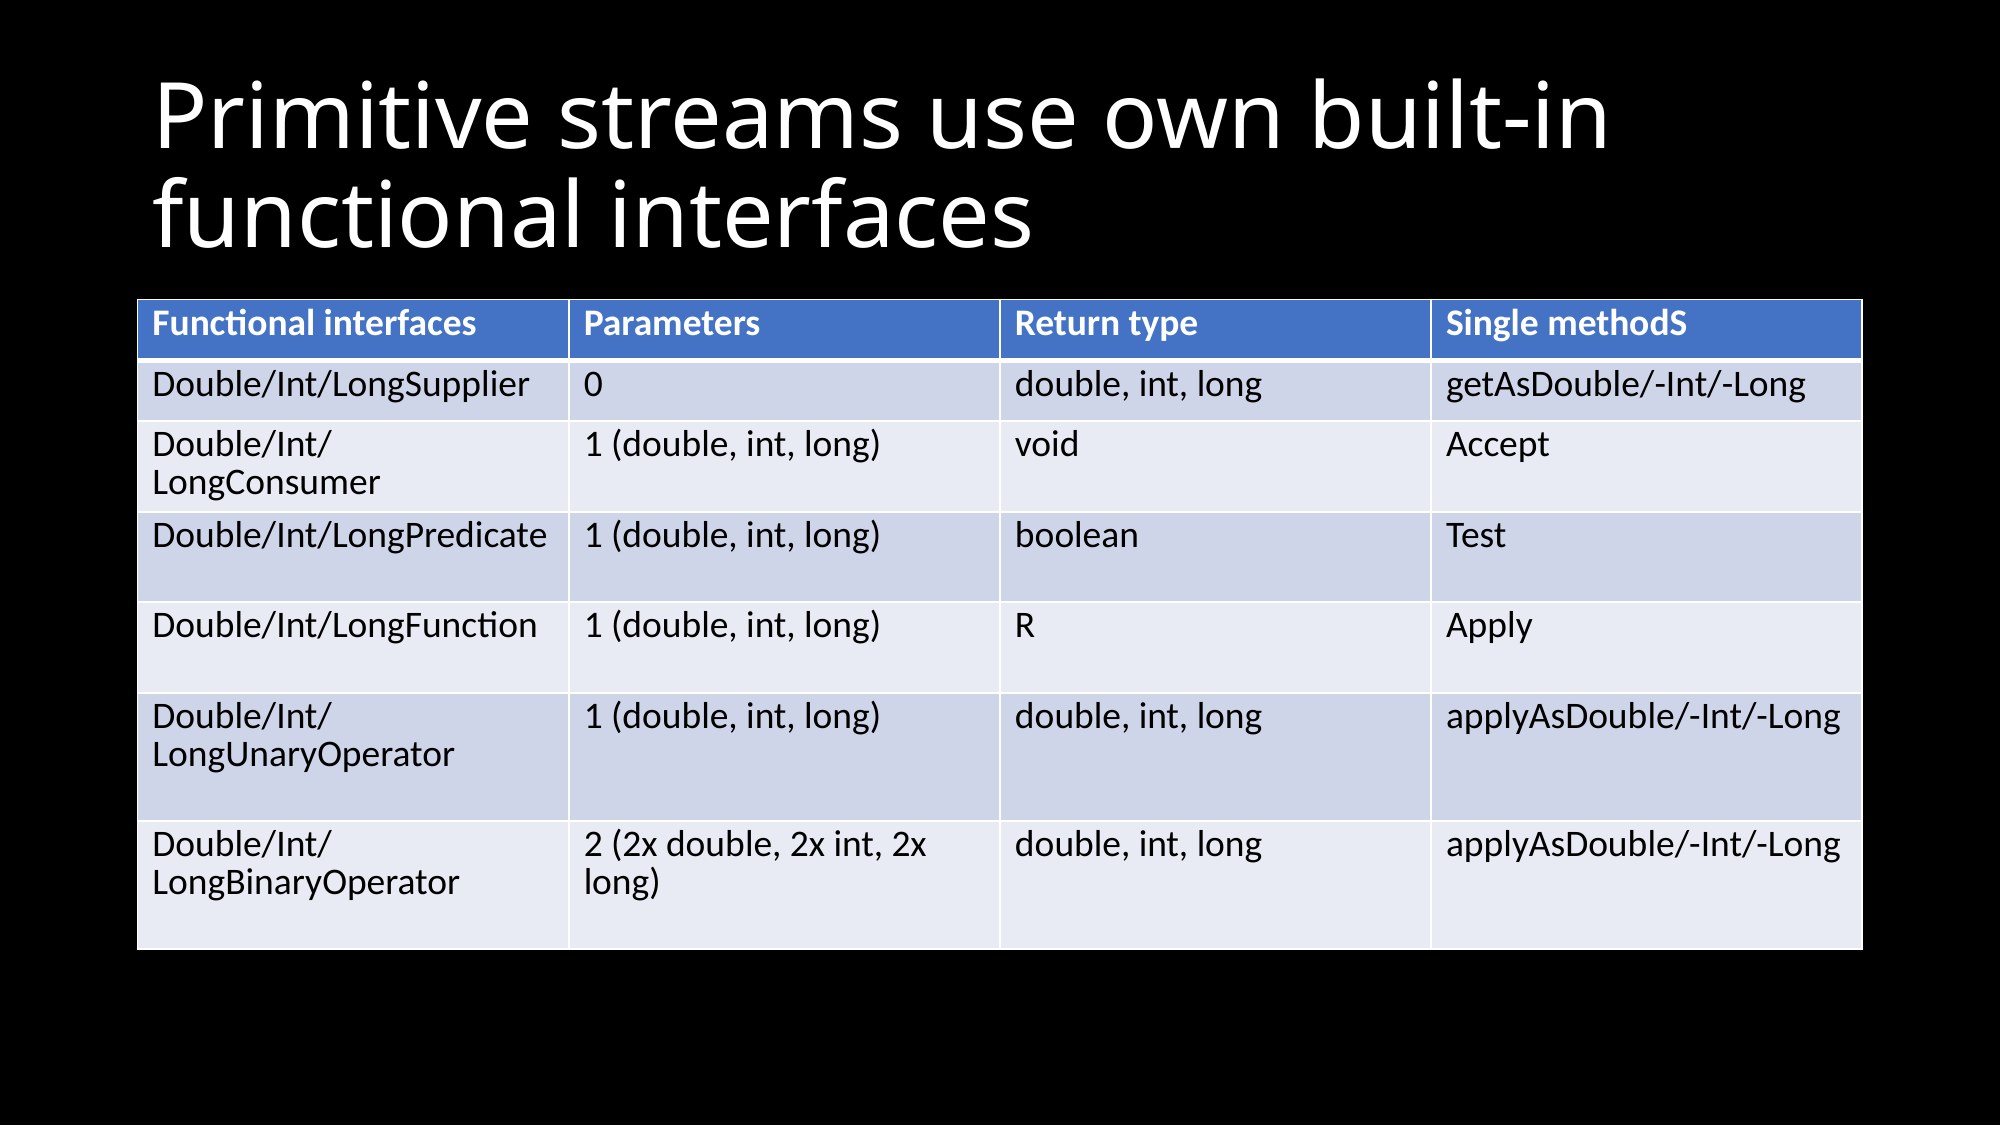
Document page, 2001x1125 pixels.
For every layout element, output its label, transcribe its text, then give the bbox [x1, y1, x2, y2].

table_cell boolean [1001, 513, 1430, 601]
table_cell 1 (double, int, long) [570, 513, 999, 601]
table_header Functional interfaces [138, 300, 568, 358]
table_cell Double/Int/LongBinaryOperator [138, 822, 568, 948]
table_cell Test [1432, 513, 1861, 601]
table_cell double, int, long [1001, 363, 1430, 420]
table_cell applyAsDouble/-Int/-Long [1432, 822, 1861, 948]
table_cell 0 [570, 363, 999, 420]
table_cell 1 (double, int, long) [570, 422, 999, 511]
table_cell Apply [1432, 603, 1861, 692]
title Primitive streams use own built-in functional interfaces [137, 59, 1863, 278]
table_cell 2 (2x double, 2x int, 2x long) [570, 822, 999, 948]
table_cell R [1001, 603, 1430, 692]
table_cell applyAsDouble/-Int/-Long [1432, 694, 1861, 820]
table_cell Double/Int/LongUnaryOperator [138, 694, 568, 820]
table_header Single methodS [1432, 300, 1861, 358]
table_cell void [1001, 422, 1430, 511]
table_cell Double/Int/LongConsumer [138, 422, 568, 511]
table_header Return type [1001, 300, 1430, 358]
table_cell 1 (double, int, long) [570, 603, 999, 692]
table_cell getAsDouble/-Int/-Long [1432, 363, 1861, 420]
table_cell double, int, long [1001, 694, 1430, 820]
table_header Parameters [570, 300, 999, 358]
table_cell Accept [1432, 422, 1861, 511]
table_cell Double/Int/LongFunction [138, 603, 568, 692]
table_cell 1 (double, int, long) [570, 694, 999, 820]
table_cell double, int, long [1001, 822, 1430, 948]
table_cell Double/Int/LongSupplier [138, 363, 568, 420]
table_cell Double/Int/LongPredicate [138, 513, 568, 601]
